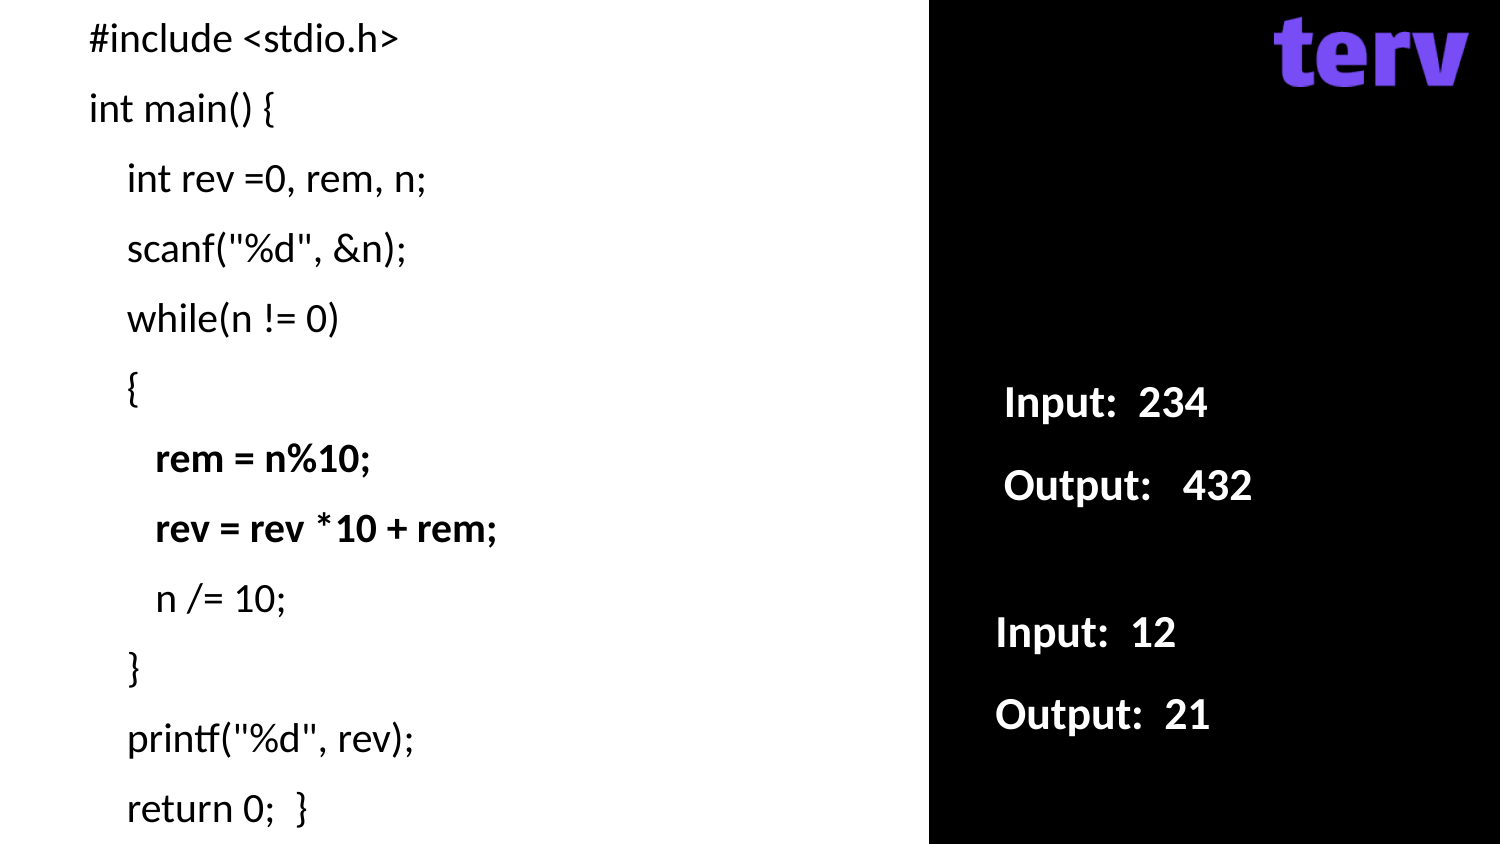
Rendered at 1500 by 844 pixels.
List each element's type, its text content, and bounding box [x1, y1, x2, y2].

text_box Input: 234 Output: 432 [988, 337, 1474, 517]
text_box #include <stdio.h> int main() { int rev =0, rem, n; scanf("%d", &n); while(n != 0) { rem = n%10; rev = rev *10 + rem; n /= 10; } printf("%d", rev); return 0; } [74, 0, 808, 839]
picture [1274, 0, 1500, 87]
text_box [929, 0, 1500, 844]
text_box Input: 12 Output: 21 [980, 566, 1466, 746]
